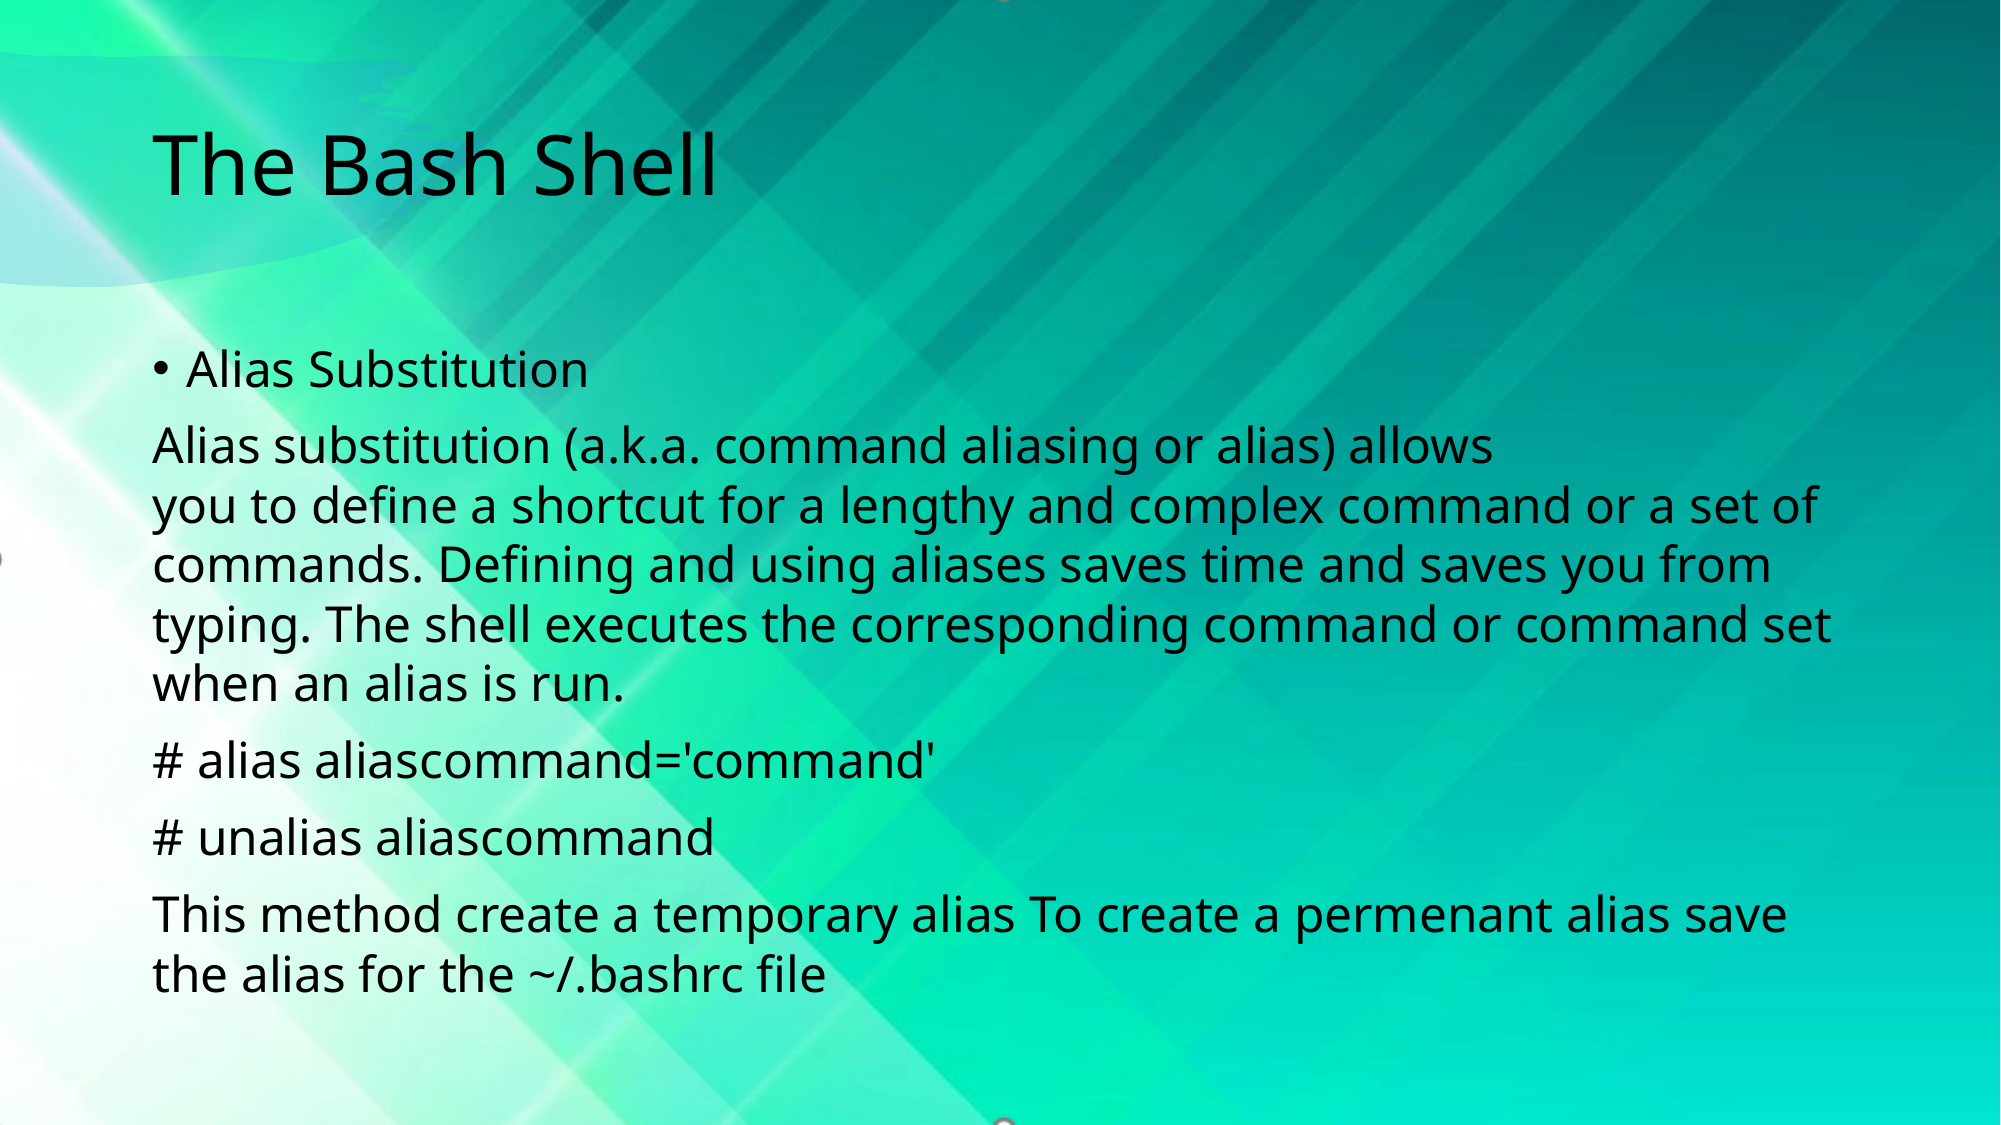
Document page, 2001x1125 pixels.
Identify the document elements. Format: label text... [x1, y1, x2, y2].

title The Bash Shell [137, 59, 1863, 278]
list Alias Substitution Alias substitution (a.k.a. command aliasing or alias) allows you to define a shortcut for a lengthy and complex command or a set of commands. Defining and using aliases saves time and saves you from typing. The shell executes the corresponding command or command set when an alias is run. # alias aliascommand='command' # unalias aliascommand This method create a temporary alias To create a permenant alias save the alias for the ~/.bashrc file [137, 329, 1863, 1013]
picture [0, 0, 2001, 1125]
